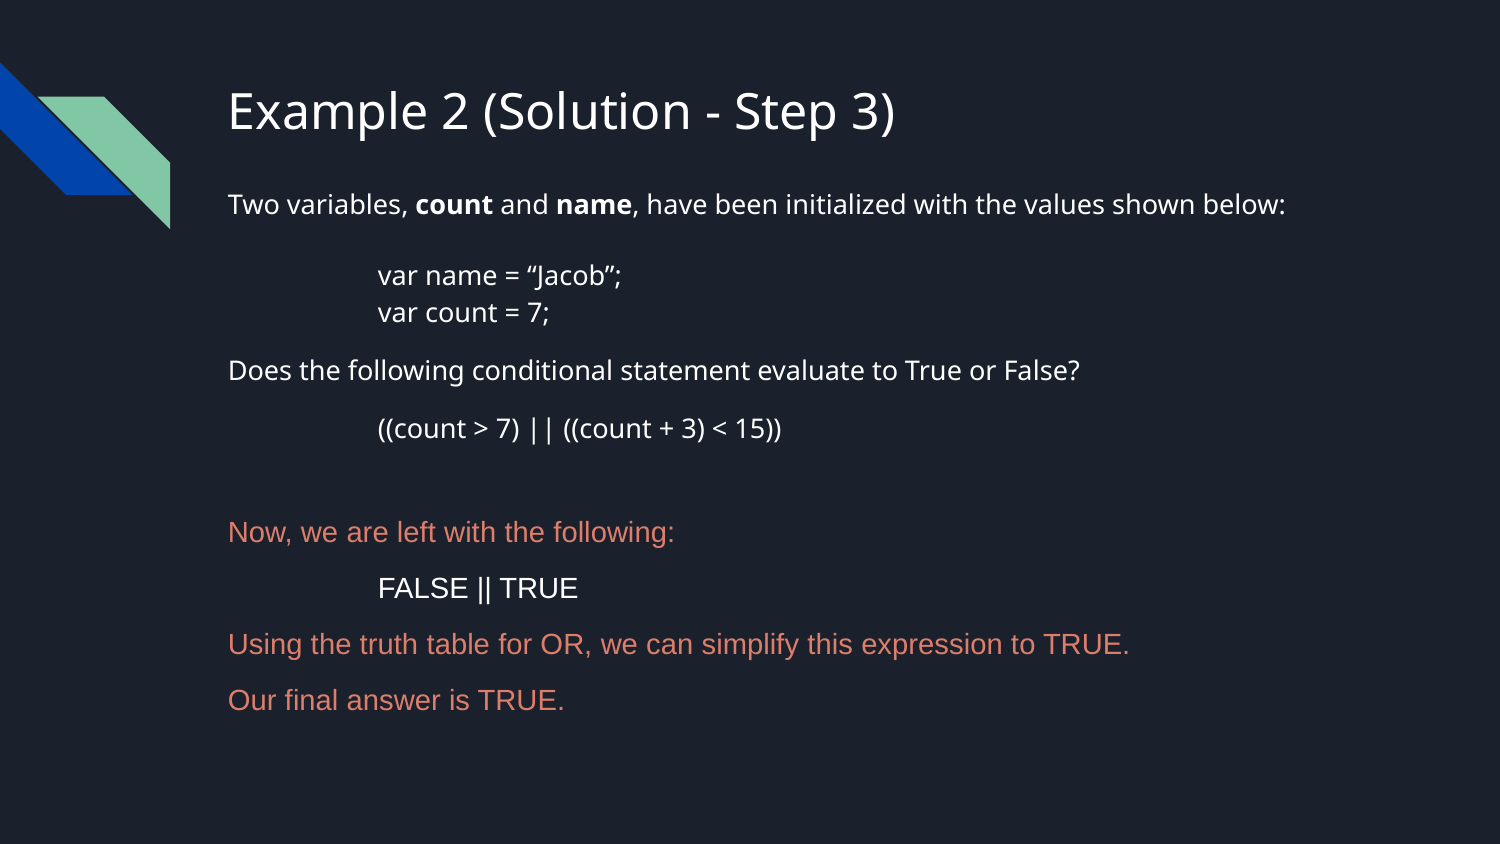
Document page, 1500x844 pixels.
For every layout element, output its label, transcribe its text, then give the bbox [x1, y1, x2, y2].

title Example 2 (Solution - Step 3) [212, 64, 1368, 167]
text_box Now, we are left with the following: FALSE || TRUE Using the truth table for OR, we can simplify this expression to TRUE. Our final answer is TRUE. [212, 498, 1368, 831]
list Two variables, count and name, have been initialized with the values shown below: var name = “Jacob”; var count = 7; Does the following conditional statement evaluate to True or False? ((count > 7) || ((count + 3) < 15)) [212, 167, 1368, 498]
